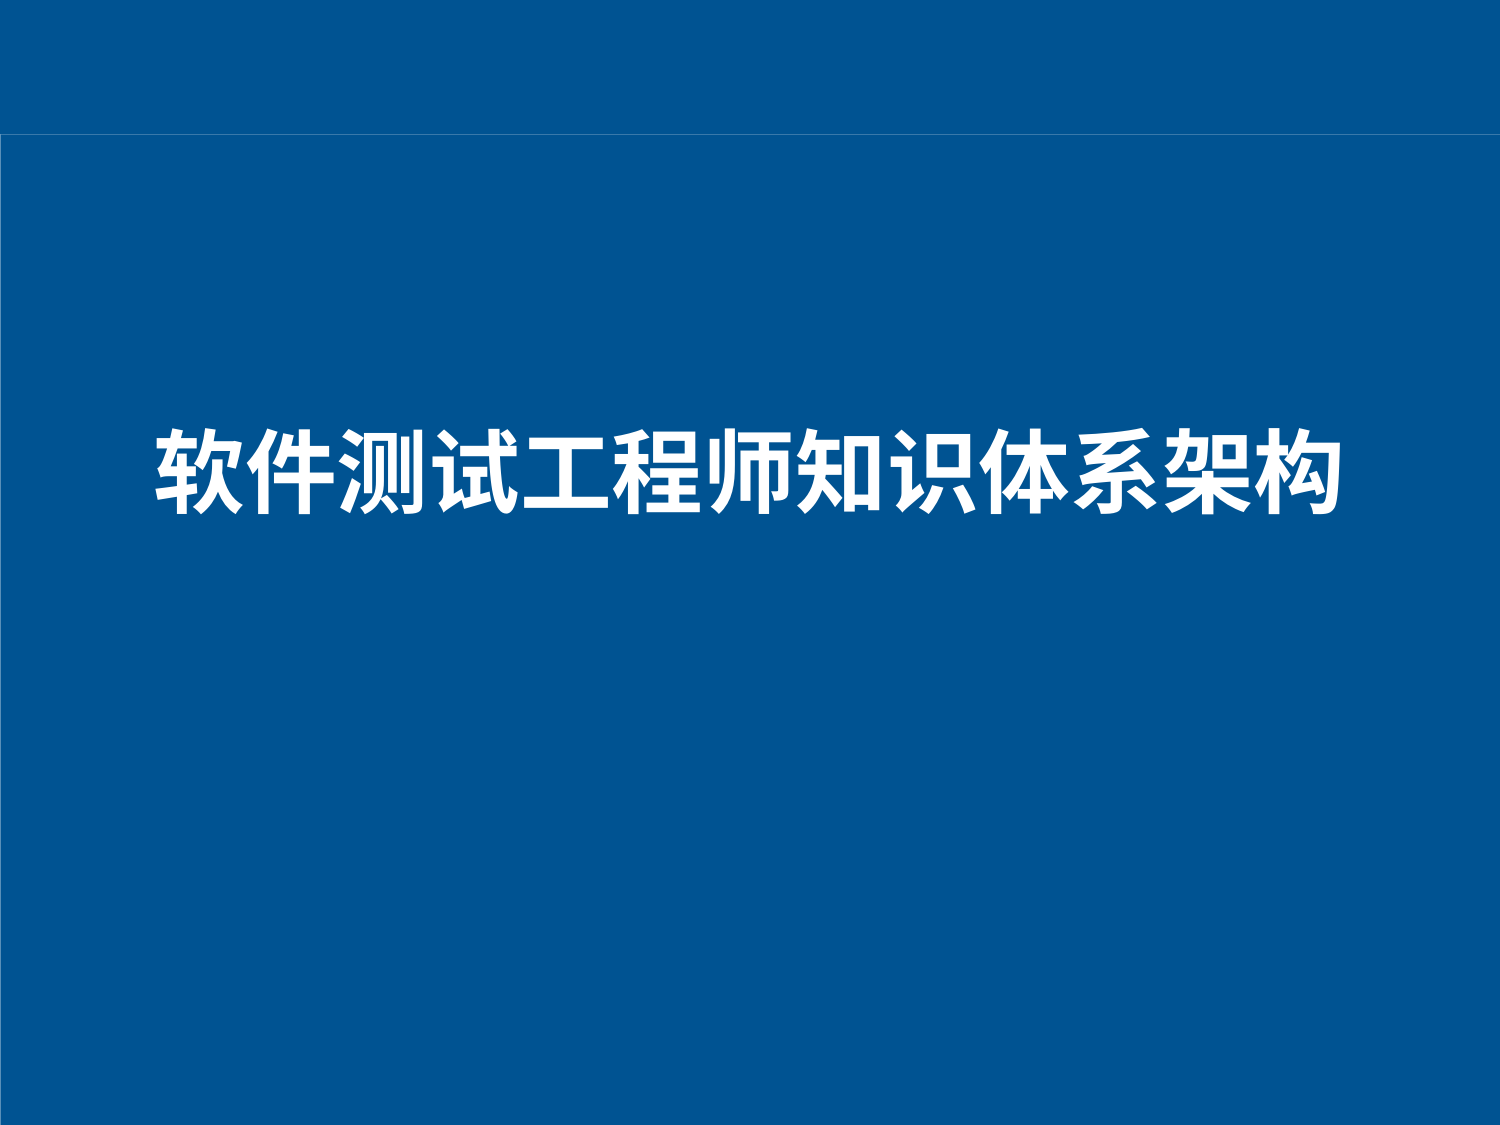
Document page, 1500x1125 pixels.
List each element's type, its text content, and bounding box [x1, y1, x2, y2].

title 软件测试工程师知识体系架构 [112, 349, 1388, 591]
